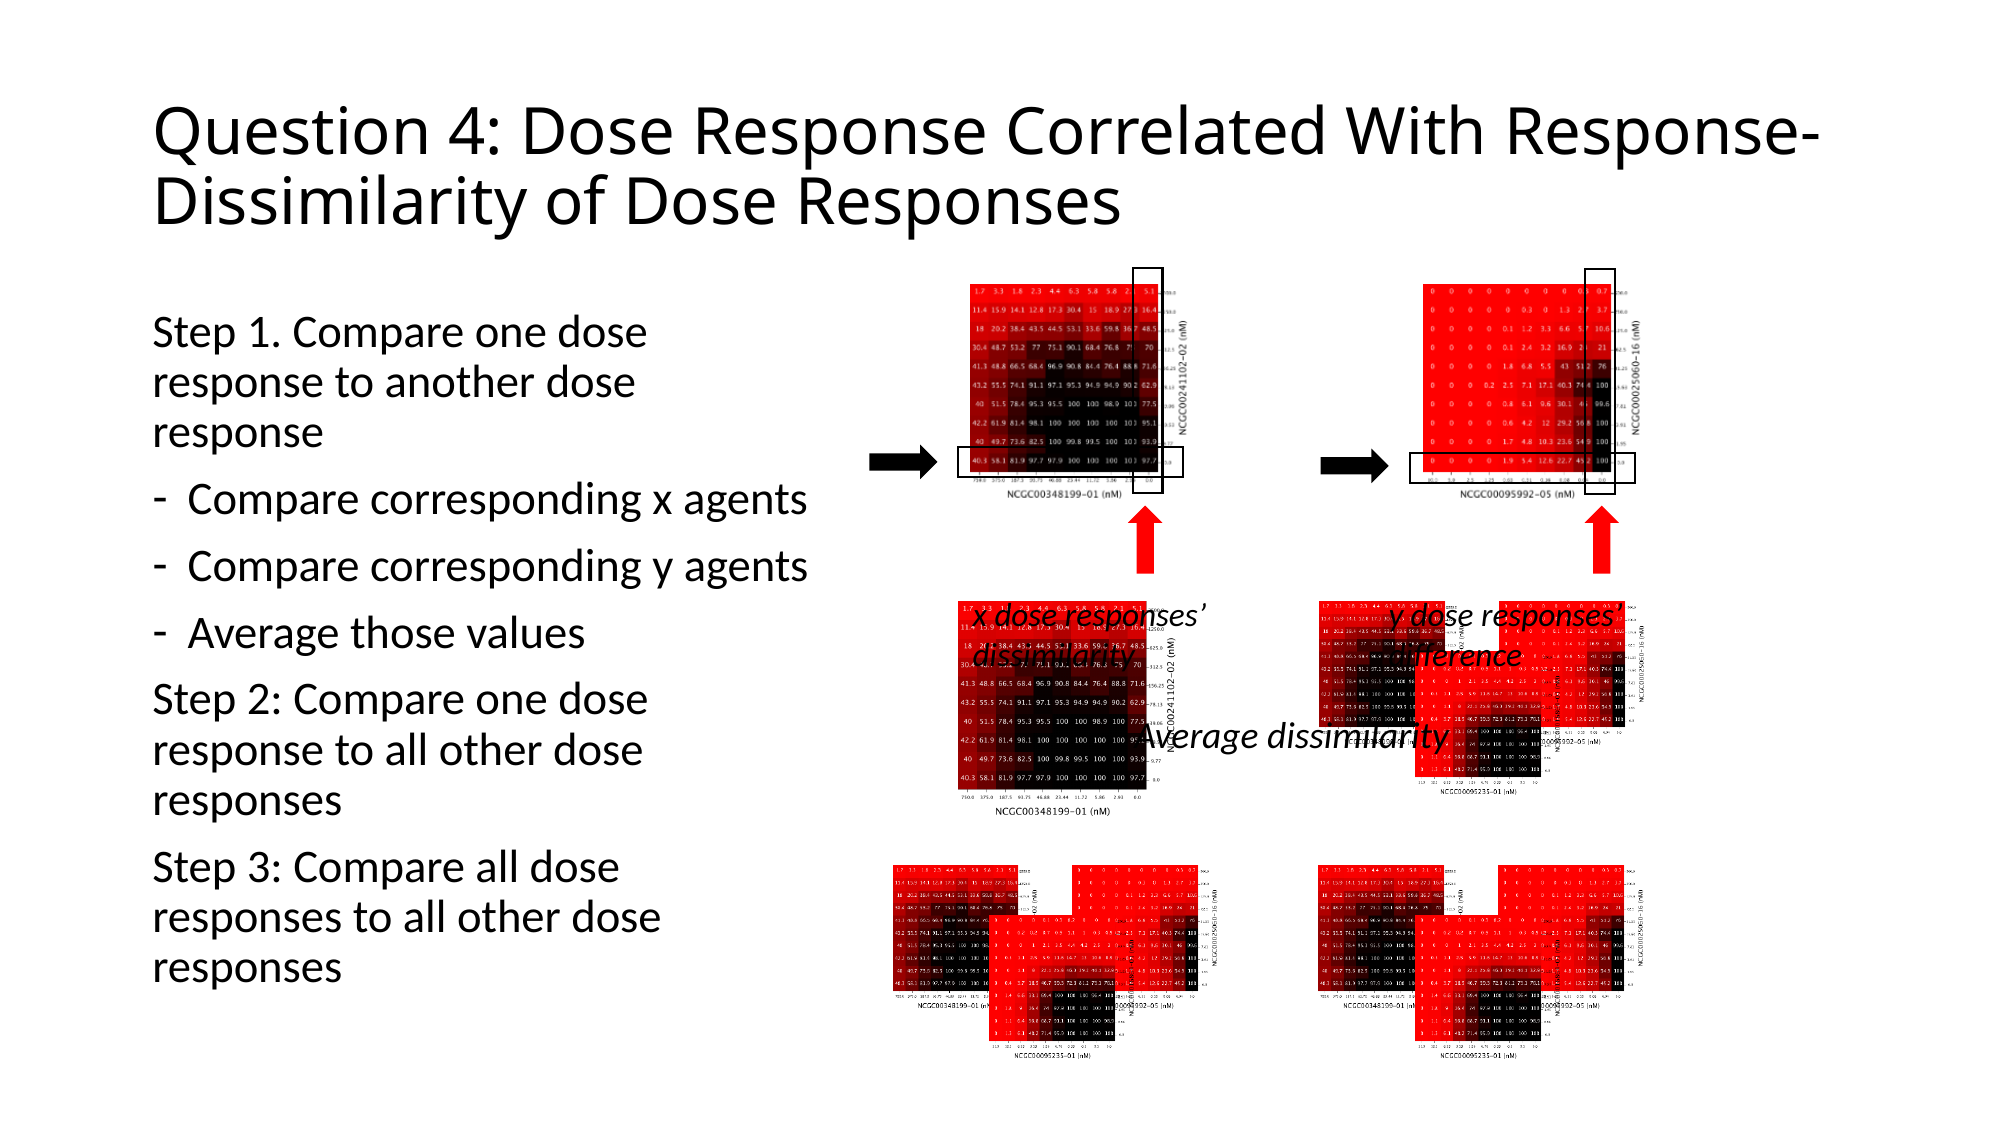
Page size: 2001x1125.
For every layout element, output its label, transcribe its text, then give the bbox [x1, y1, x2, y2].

text_box [1409, 452, 1423, 484]
text_box y dose responses’ difference [1373, 585, 1721, 681]
list Step 1. Compare one dose response to another dose response Compare corresponding x agents Compare corresponding y agents Average those values Step 2: Compare one dose response to all other dose responses Step 3: Compare all dose responses to all other dose responses [137, 299, 828, 1014]
text_box [1582, 510, 1622, 575]
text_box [958, 601, 1650, 827]
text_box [892, 866, 1649, 1066]
text_box [868, 442, 939, 482]
picture [970, 284, 1196, 510]
text_box [1584, 268, 1616, 284]
text_box [957, 446, 970, 478]
text_box [1132, 267, 1164, 284]
picture [1423, 284, 1649, 510]
text_box [1125, 510, 1165, 575]
text_box x dose responses’ dissimilarity [957, 585, 1282, 681]
title Question 4: Dose Response Correlated With Response- Dissimilarity of Dose Responses [137, 59, 1863, 278]
text_box [1319, 446, 1391, 486]
